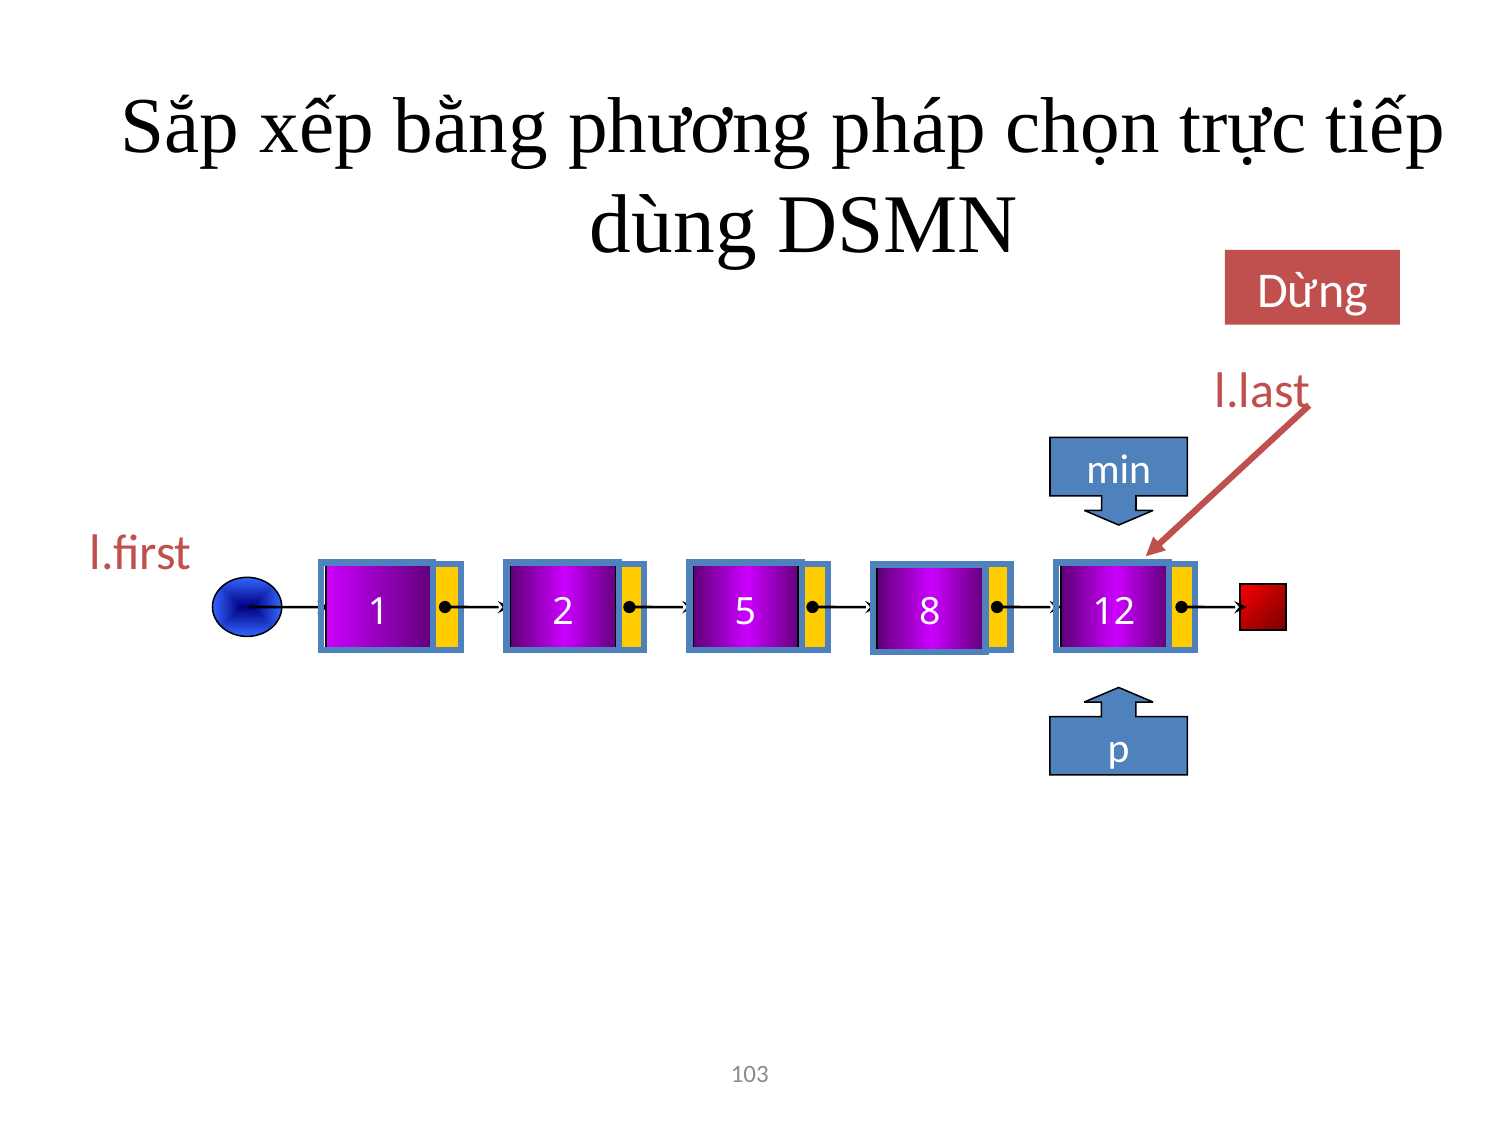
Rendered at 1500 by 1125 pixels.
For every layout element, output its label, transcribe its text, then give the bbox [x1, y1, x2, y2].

text_box [623, 600, 683, 614]
text_box [1145, 405, 1310, 557]
text_box [986, 564, 1011, 650]
text_box [506, 562, 619, 650]
text_box [212, 588, 282, 637]
text_box [990, 600, 1051, 614]
text_box [689, 562, 803, 650]
text_box l.last [1199, 349, 1413, 425]
text_box [320, 562, 434, 650]
text_box [865, 600, 873, 614]
text_box [682, 600, 689, 614]
text_box p [1049, 687, 1188, 775]
text_box [434, 564, 461, 650]
text_box min [1050, 437, 1188, 526]
text_box [1234, 600, 1247, 614]
text_box [1056, 562, 1169, 650]
text_box [497, 600, 506, 614]
text_box [806, 600, 866, 614]
text_box [1049, 600, 1056, 614]
text_box [1240, 584, 1287, 630]
text_box [873, 564, 986, 652]
text_box l.first [74, 512, 288, 588]
text_box Sắp xếp bằng phương pháp chọn trực tiếp dùng DSMN [24, 75, 1500, 263]
text_box [619, 564, 644, 650]
slide_number 103 [512, 1042, 988, 1103]
text_box [1175, 600, 1236, 614]
text_box [1169, 564, 1195, 650]
text_box [438, 600, 499, 614]
text_box Dừng [1224, 263, 1400, 325]
text_box [803, 564, 829, 650]
